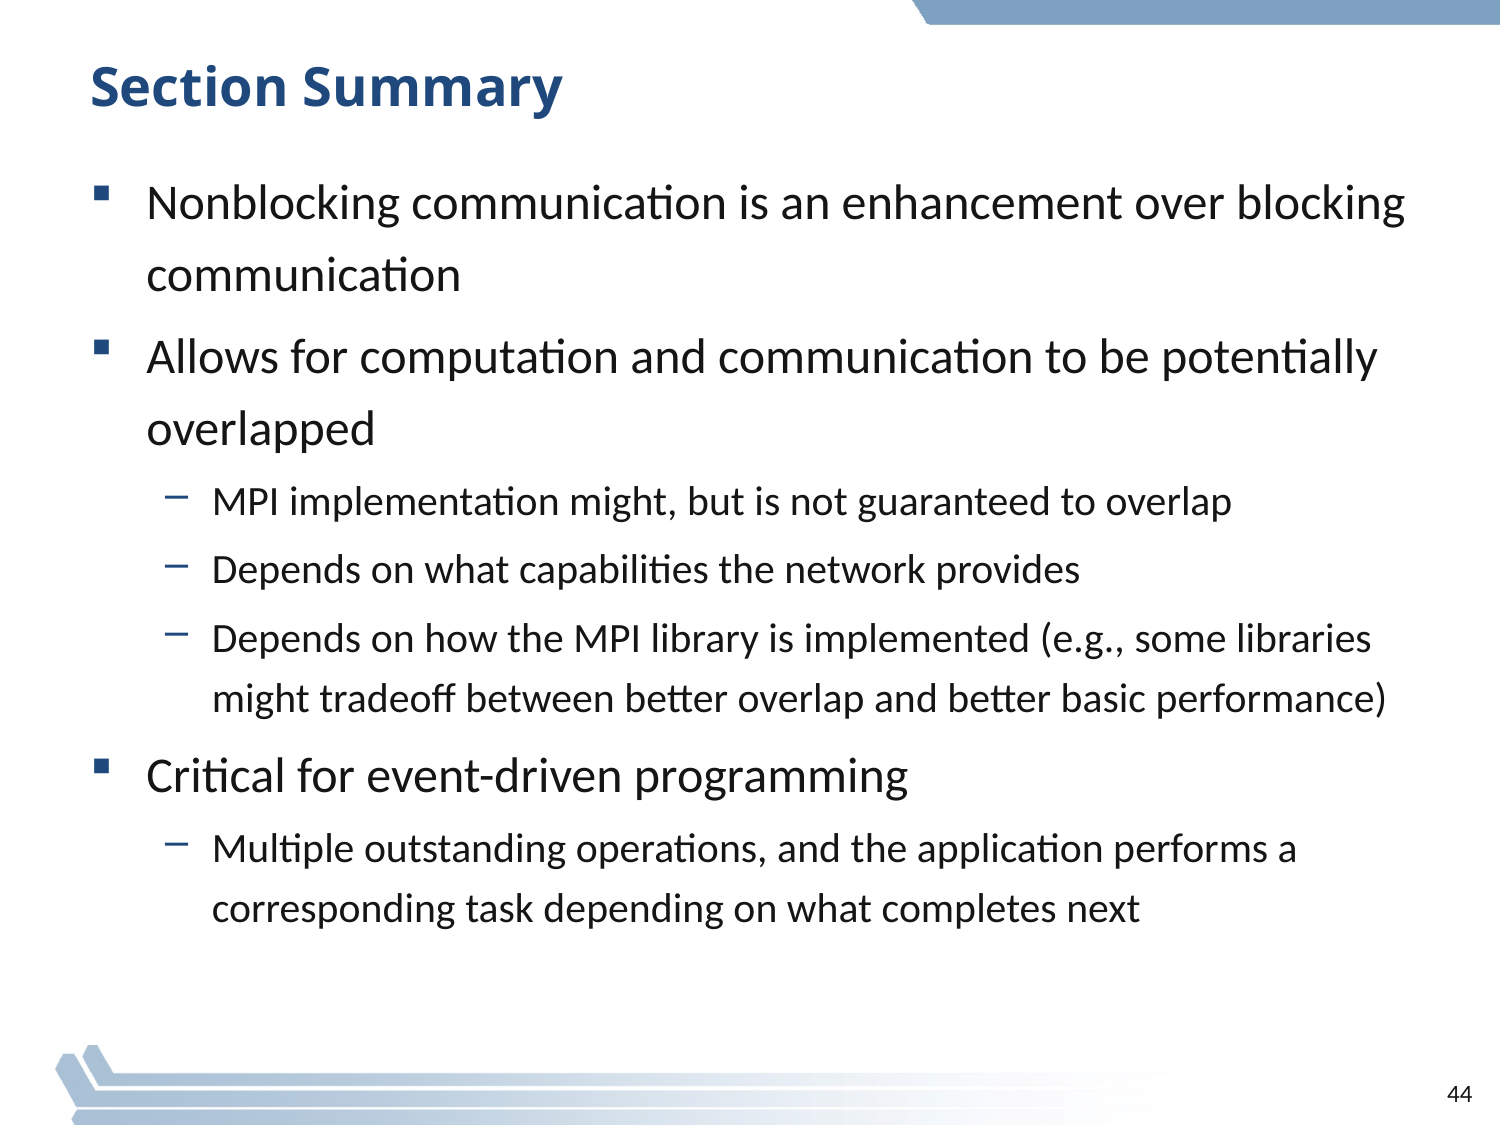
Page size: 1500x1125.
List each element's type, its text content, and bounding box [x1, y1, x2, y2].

picture [0, 0, 1500, 26]
list Nonblocking communication is an enhancement over blocking communication Allows for computation and communication to be potentially overlapped MPI implementation might, but is not guaranteed to overlap Depends on what capabilities the network provides Depends on how the MPI library is implemented (e.g., some libraries might tradeoff between better overlap and better basic performance) Critical for event-driven programming Multiple outstanding operations, and the application performs a corresponding task depending on what completes next [74, 149, 1426, 1038]
slide_number 44 [1325, 1072, 1488, 1113]
title Section Summary [74, 44, 1426, 149]
picture [0, 1037, 1500, 1125]
